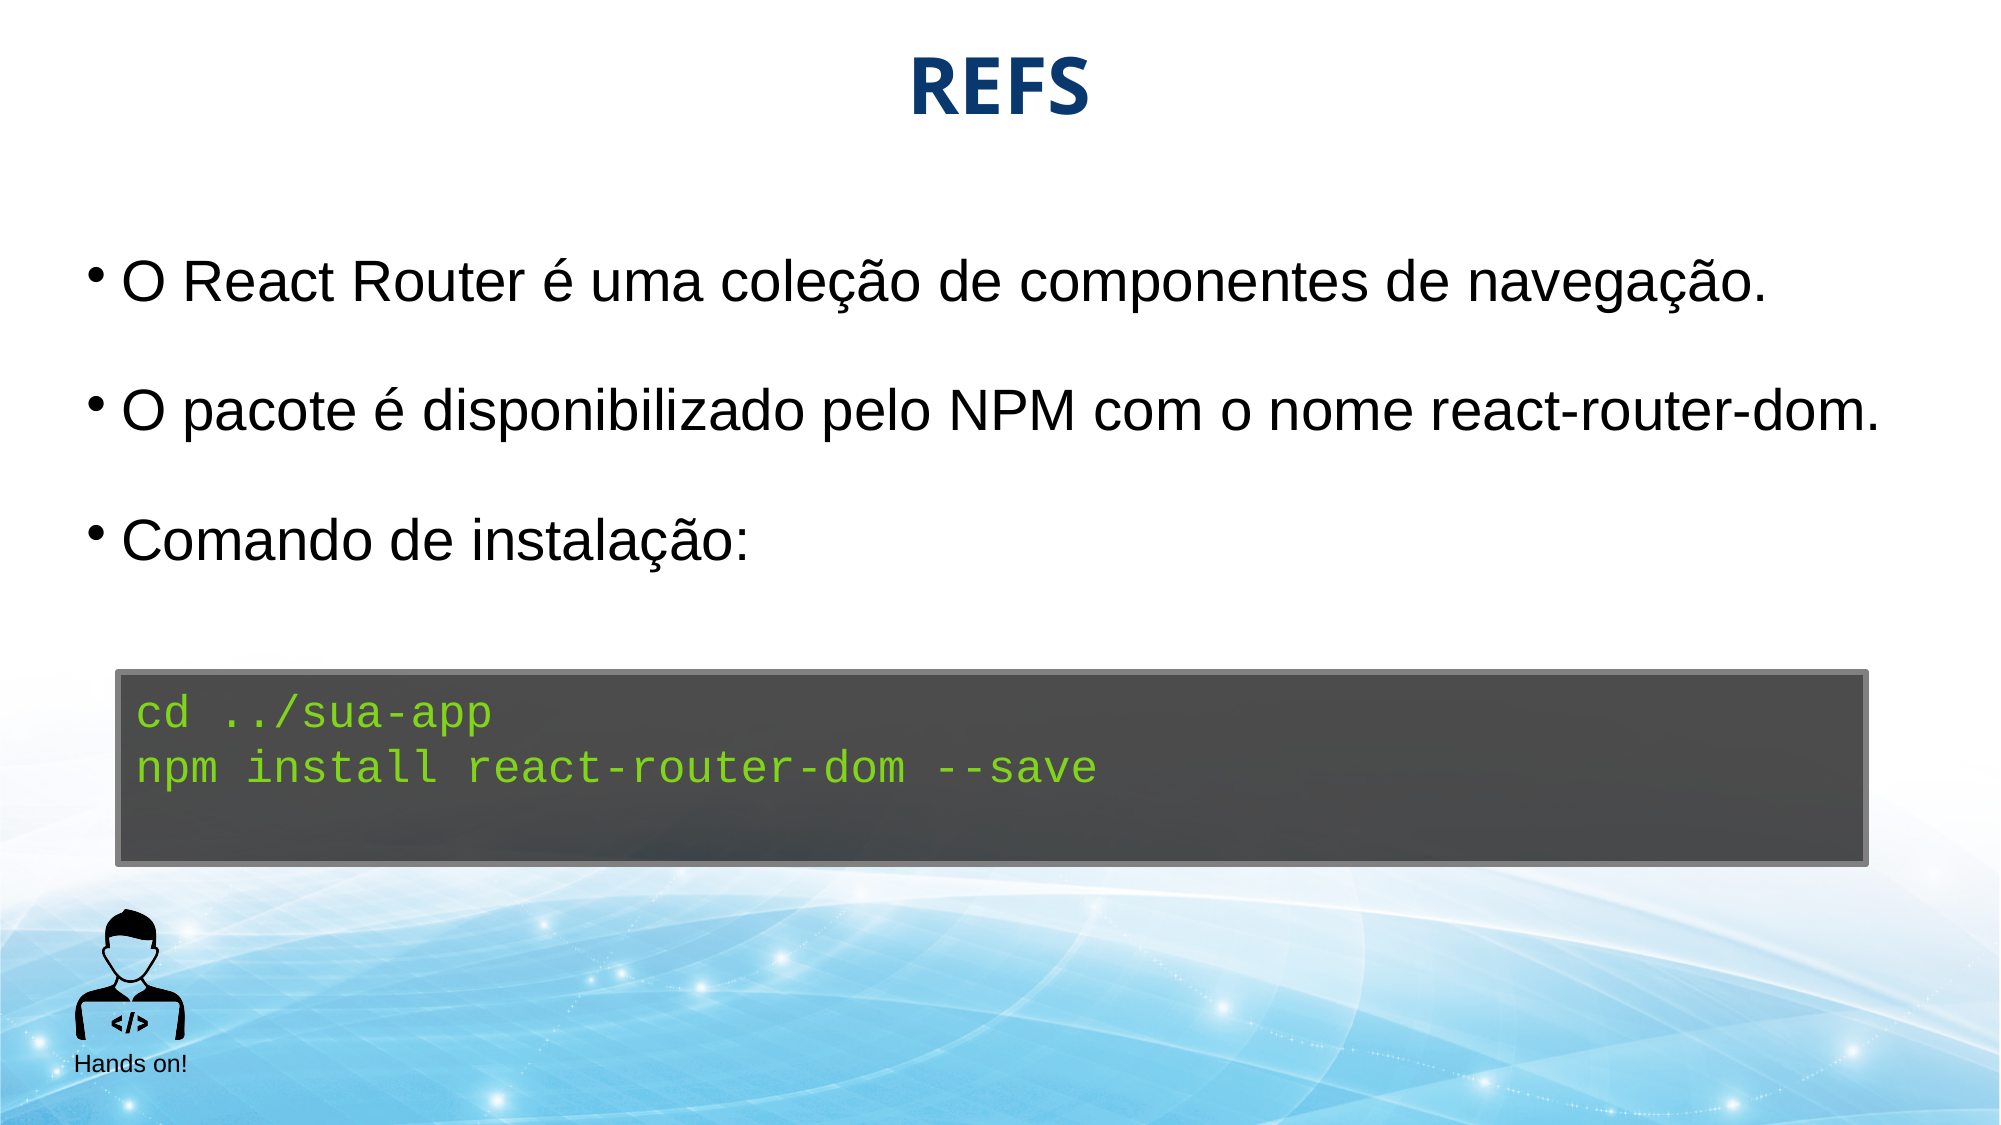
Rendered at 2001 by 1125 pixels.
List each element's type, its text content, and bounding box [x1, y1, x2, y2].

text_box O React Router é uma coleção de componentes de navegação. O pacote é disponibilizado pelo NPM com o nome react-router-dom. Comando de instalação: [70, 236, 1913, 633]
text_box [58, 909, 213, 1087]
text_box REFS [60, 28, 1939, 139]
picture [0, 634, 2000, 1125]
